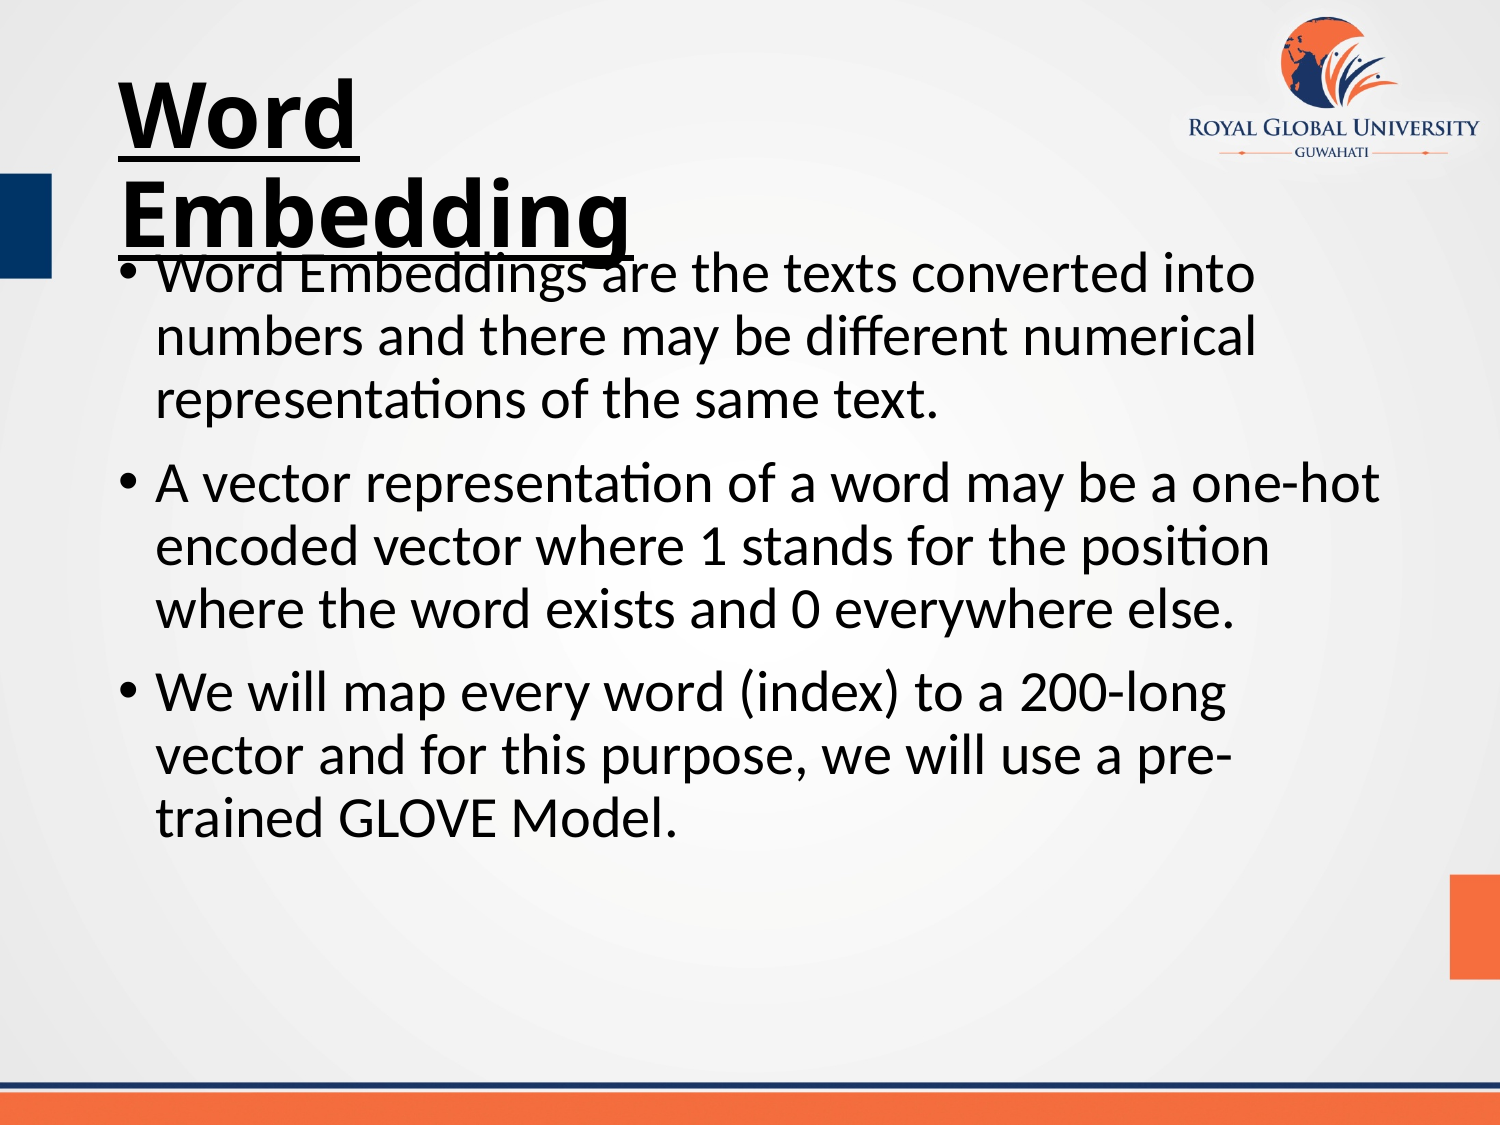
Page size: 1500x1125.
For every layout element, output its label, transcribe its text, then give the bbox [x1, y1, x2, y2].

picture [0, 0, 1500, 1125]
list Word Embeddings are the texts converted into numbers and there may be different numerical representations of the same text. A vector representation of a word may be a one-hot encoded vector where 1 stands for the position where the word exists and 0 everywhere else. We will map every word (index) to a 200-long vector and for this purpose, we will use a pre- trained GLOVE Model. [103, 234, 1397, 949]
title Word Embedding [103, 59, 815, 234]
